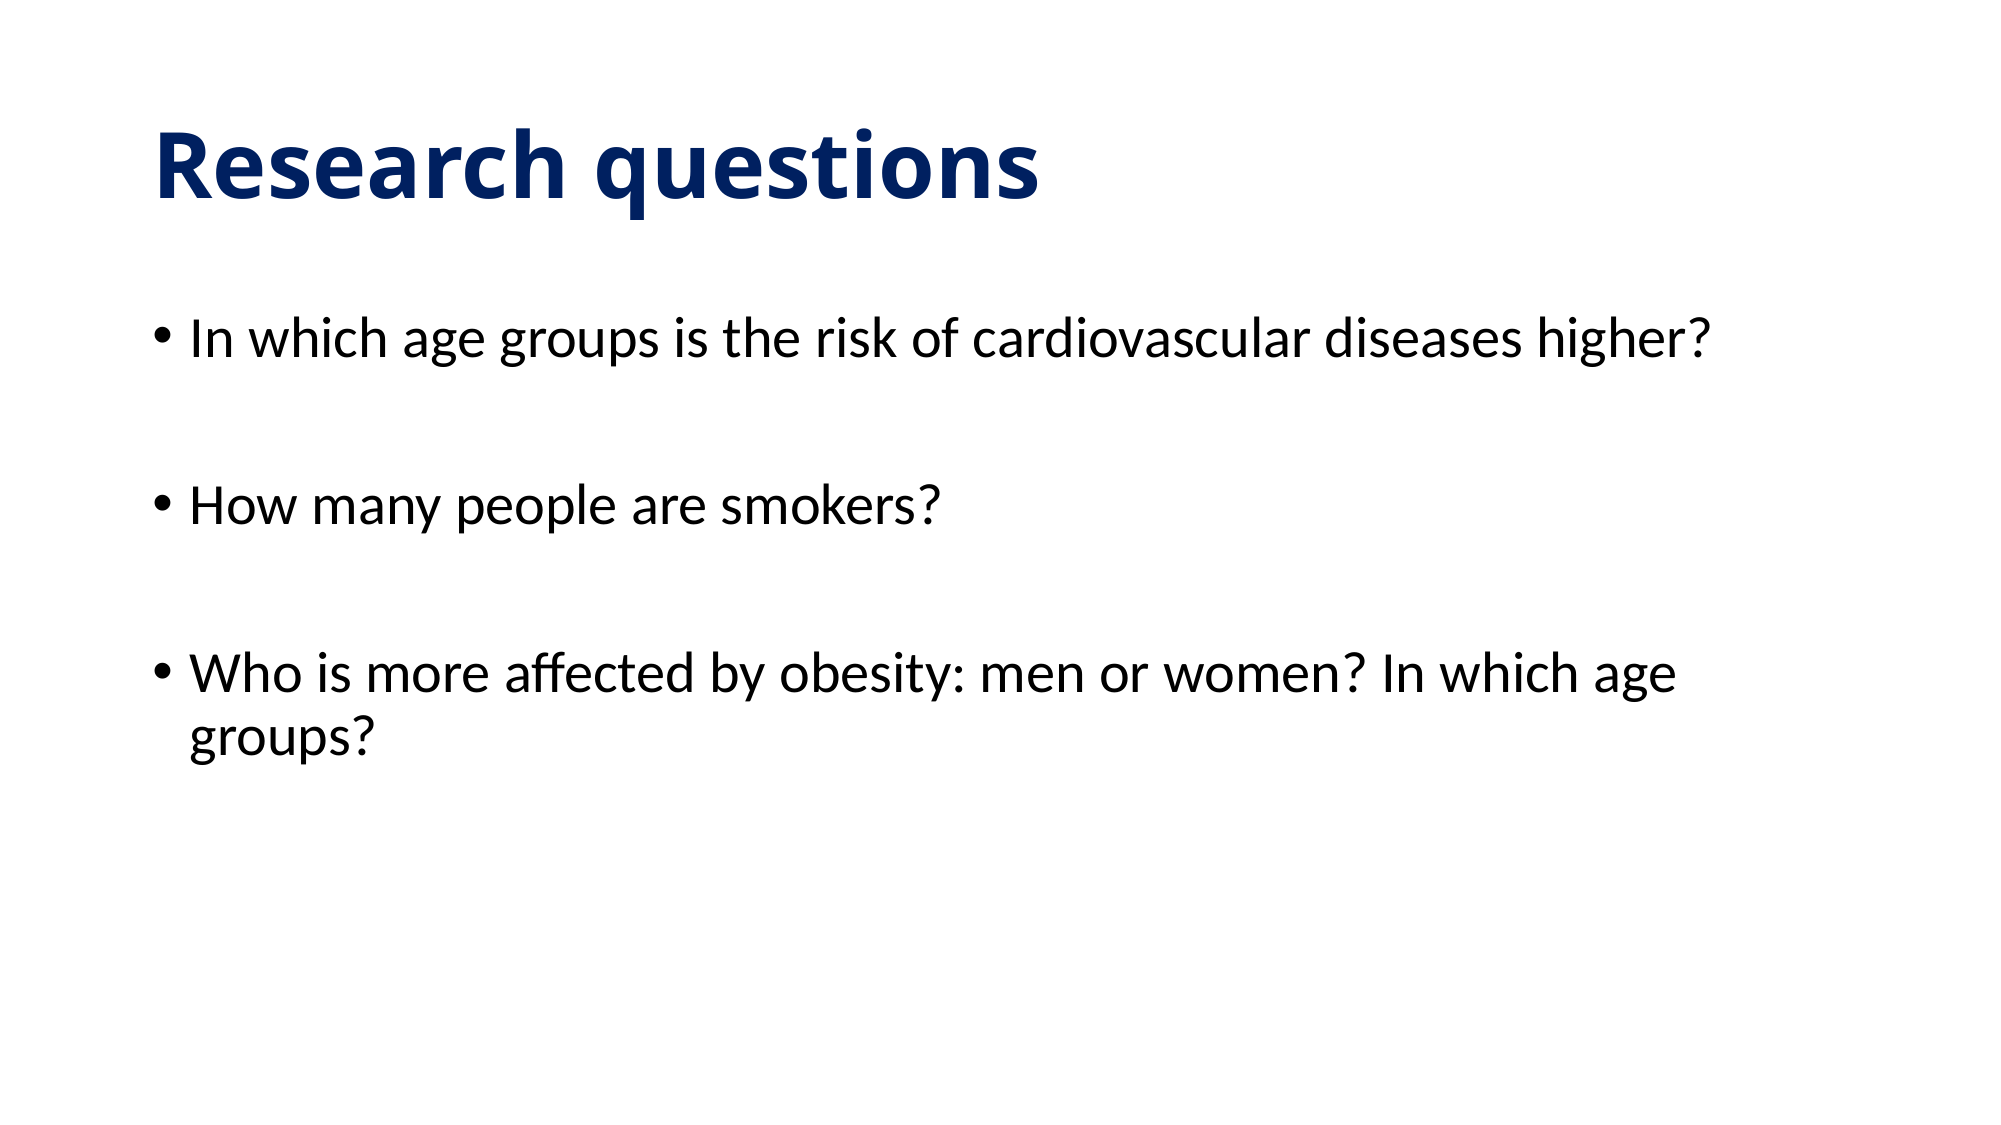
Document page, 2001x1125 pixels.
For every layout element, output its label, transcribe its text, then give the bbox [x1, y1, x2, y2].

title Research questions [137, 59, 1863, 278]
list In which age groups is the risk of cardiovascular diseases higher? How many people are smokers? Who is more affected by obesity: men or women? In which age groups? [137, 299, 1863, 1014]
